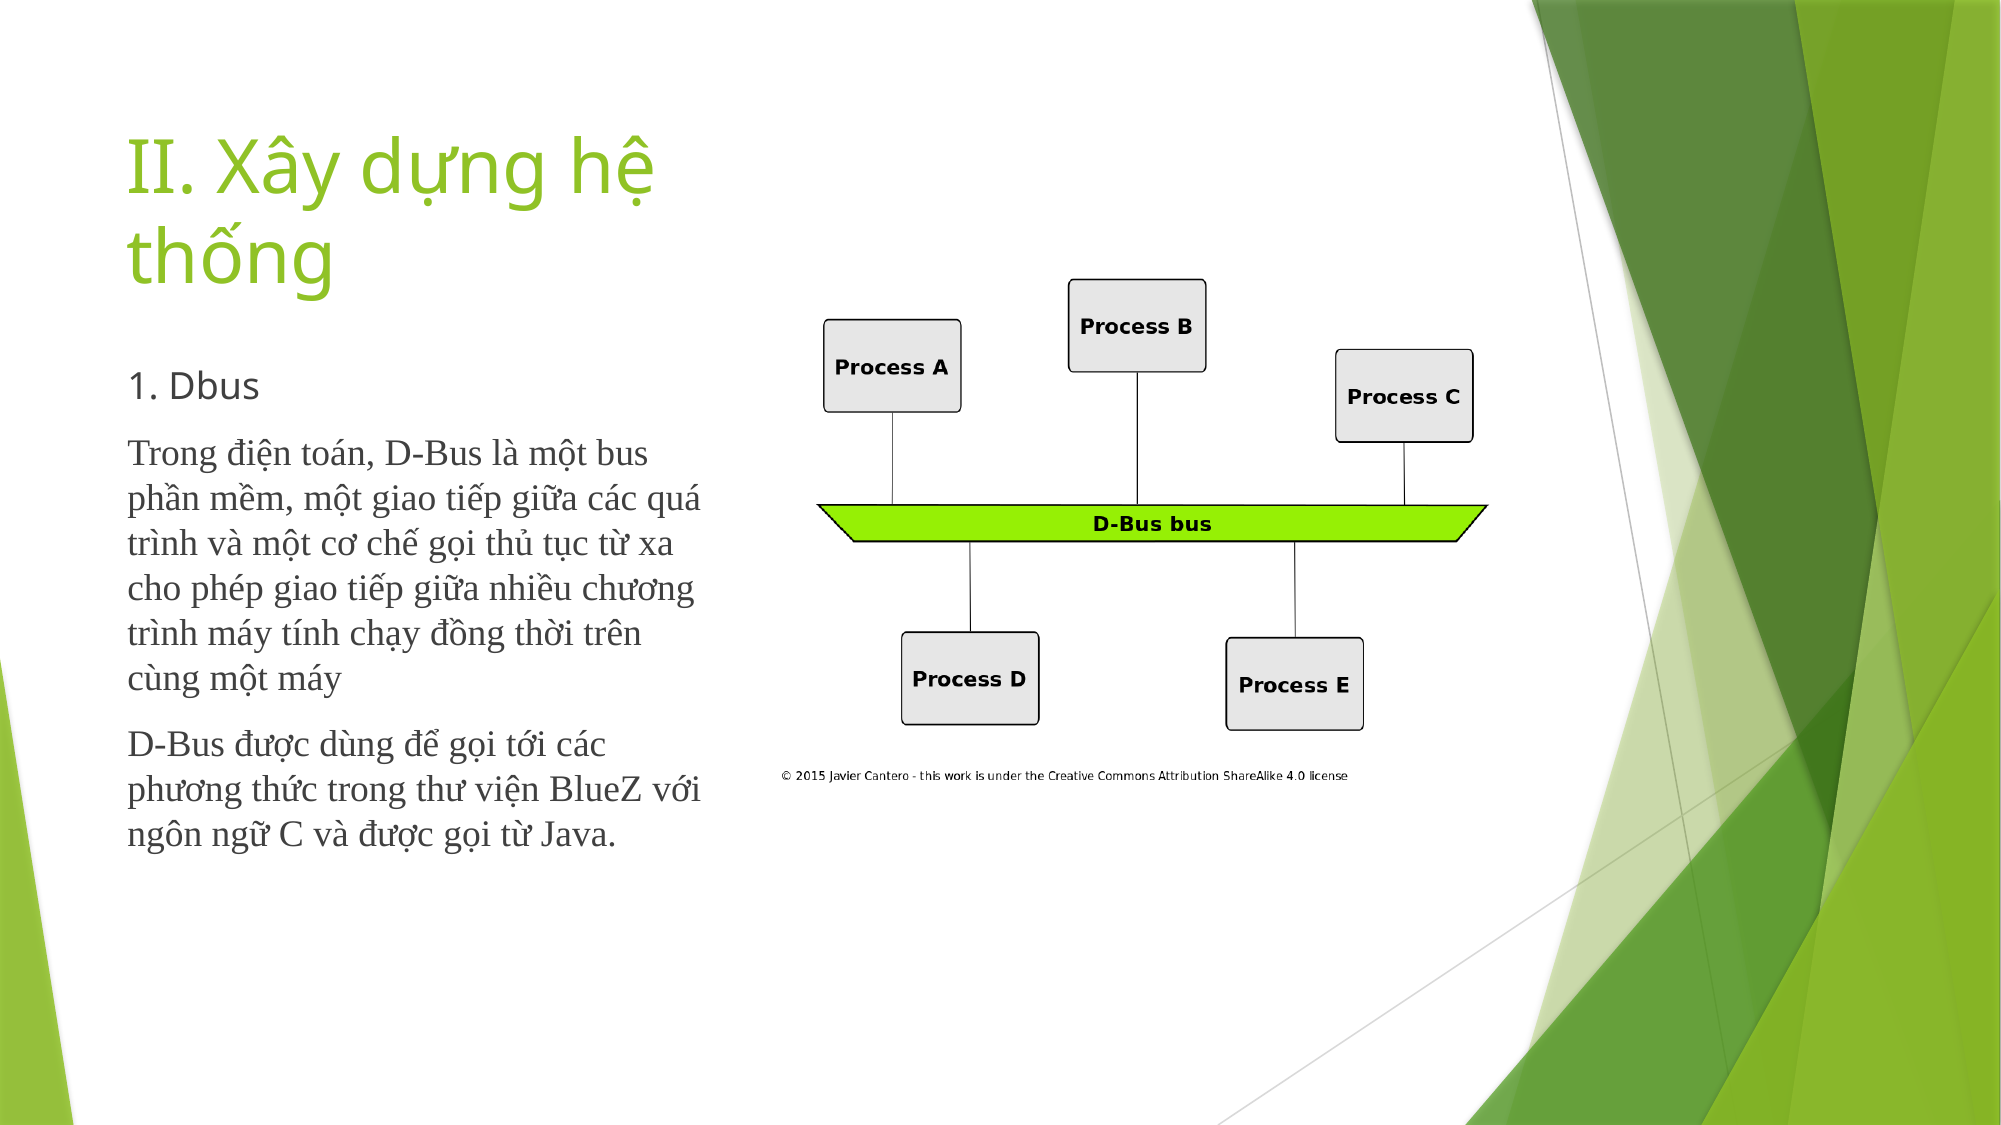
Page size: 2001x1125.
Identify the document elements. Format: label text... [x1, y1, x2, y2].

picture [762, 250, 1519, 792]
title II. Xây dựng hệ thống [111, 99, 723, 317]
list 1. Dbus Trong điện toán, D-Bus là một bus phần mềm, một giao tiếp giữa các quá trình và một cơ chế gọi thủ tục từ xa cho phép giao tiếp giữa nhiều chương trình máy tính chạy đồng thời trên cùng một máy D-Bus được dùng để gọi tới các phương thức trong thư viện BlueZ với ngôn ngữ C và được gọi từ Java. [112, 354, 723, 939]
